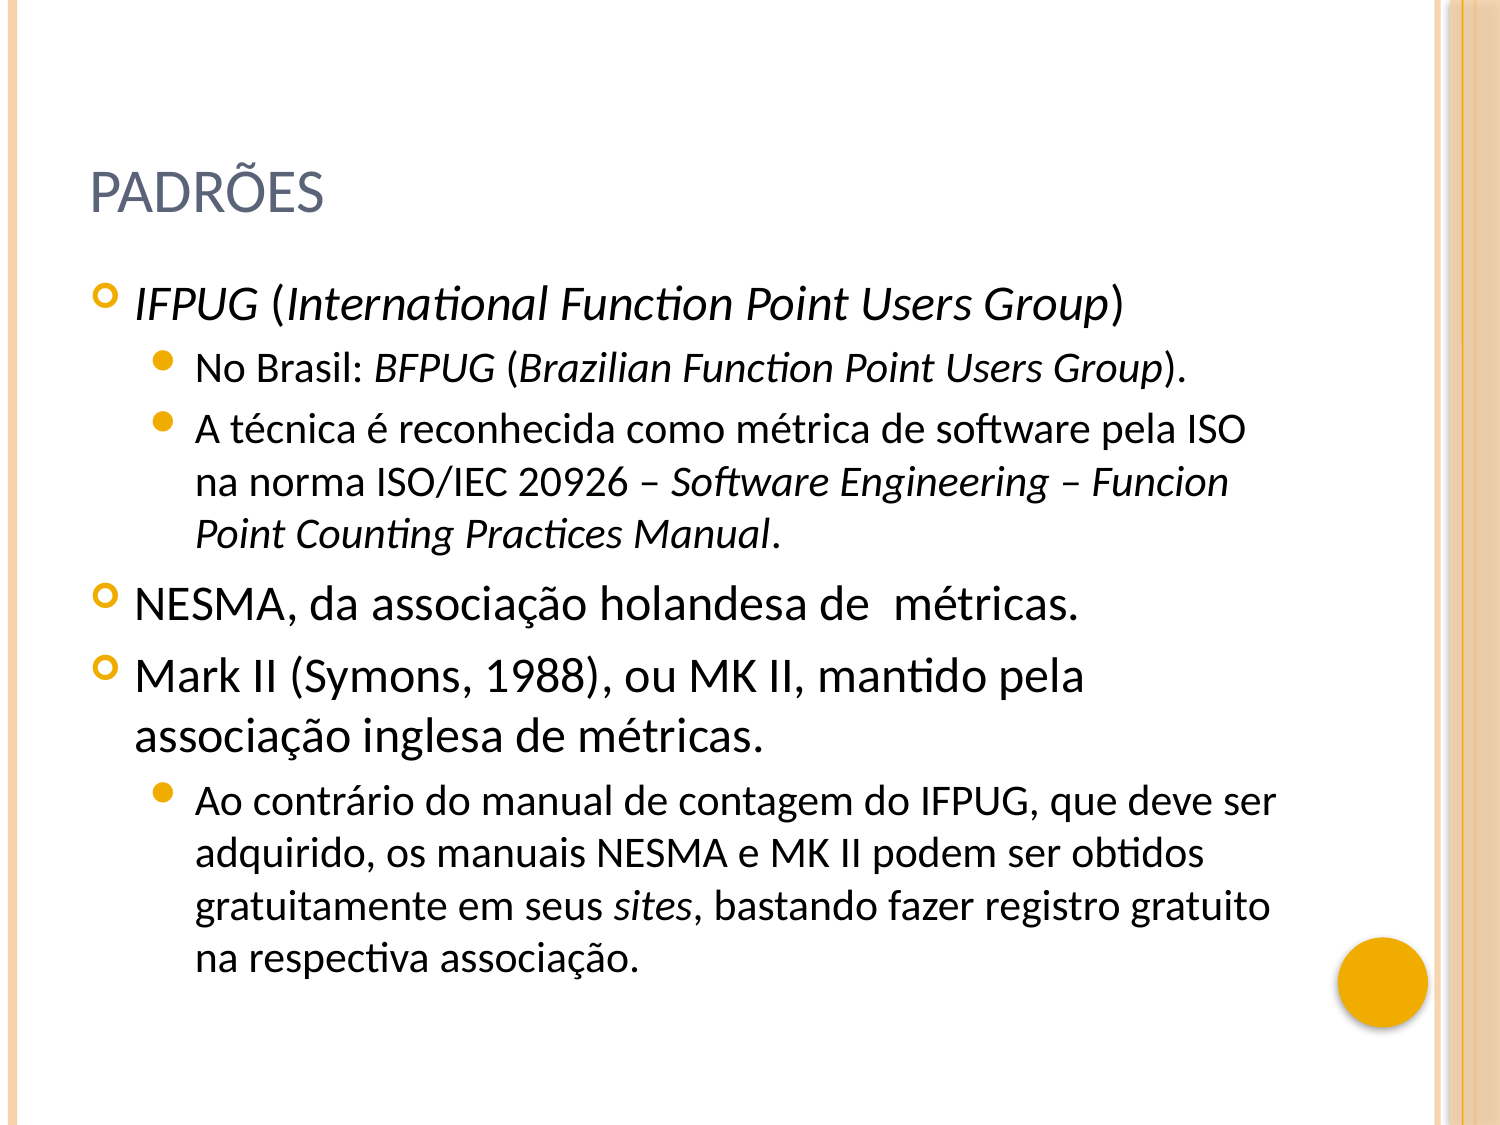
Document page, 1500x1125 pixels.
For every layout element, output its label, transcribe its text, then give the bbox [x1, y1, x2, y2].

title Padrões [75, 45, 1300, 233]
list IFPUG (International Function Point Users Group) No Brasil: BFPUG (Brazilian Function Point Users Group). A técnica é reconhecida como métrica de software pela ISO na norma ISO/IEC 20926 – Software Engineering – Funcion Point Counting Practices Manual. NESMA, da associação holandesa de métricas. Mark II (Symons, 1988), ou MK II, mantido pela associação inglesa de métricas. Ao contrário do manual de contagem do IFPUG, que deve ser adquirido, os manuais NESMA e MK II podem ser obtidos gratuitamente em seus sites, bastando fazer registro gratuito na respectiva associação. [75, 262, 1300, 1062]
